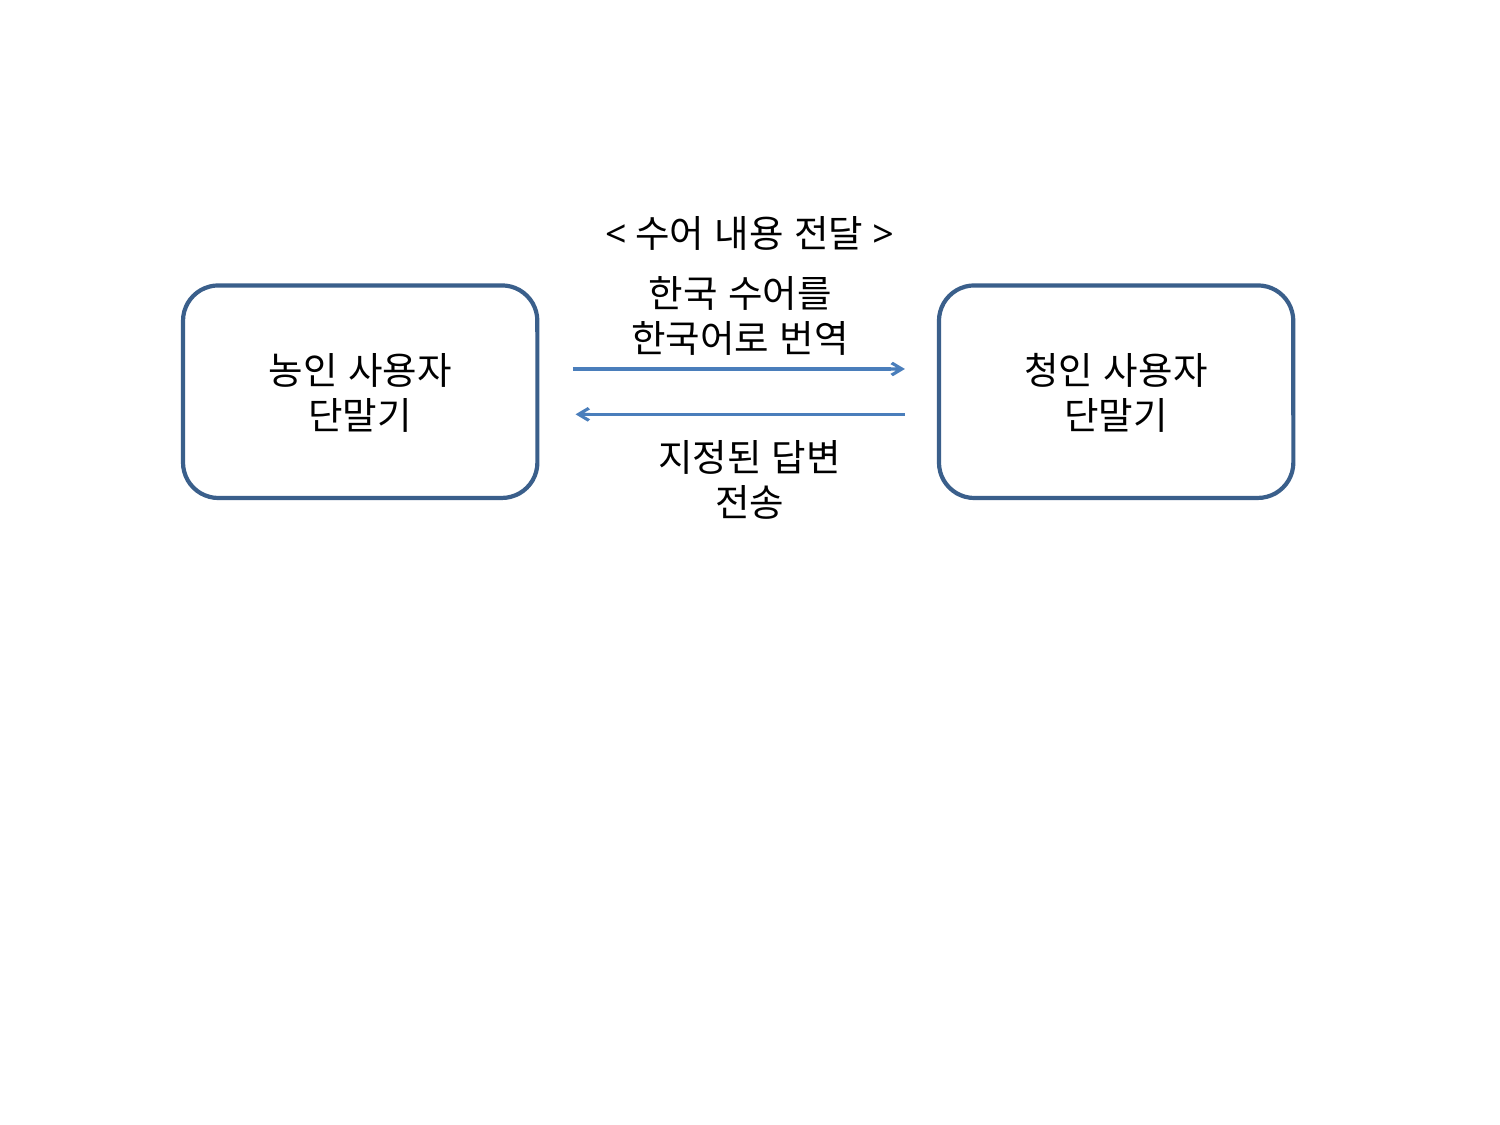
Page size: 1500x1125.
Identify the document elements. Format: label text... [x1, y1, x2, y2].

text_box 지정된 답변 전송 [643, 426, 857, 531]
text_box <수어 내용 전달> [590, 202, 910, 262]
text_box 농인 사용자 단말기 [180, 283, 540, 501]
text_box 청인 사용자 단말기 [936, 283, 1296, 501]
text_box 한국 수어를 한국어로 번역 [616, 262, 864, 368]
